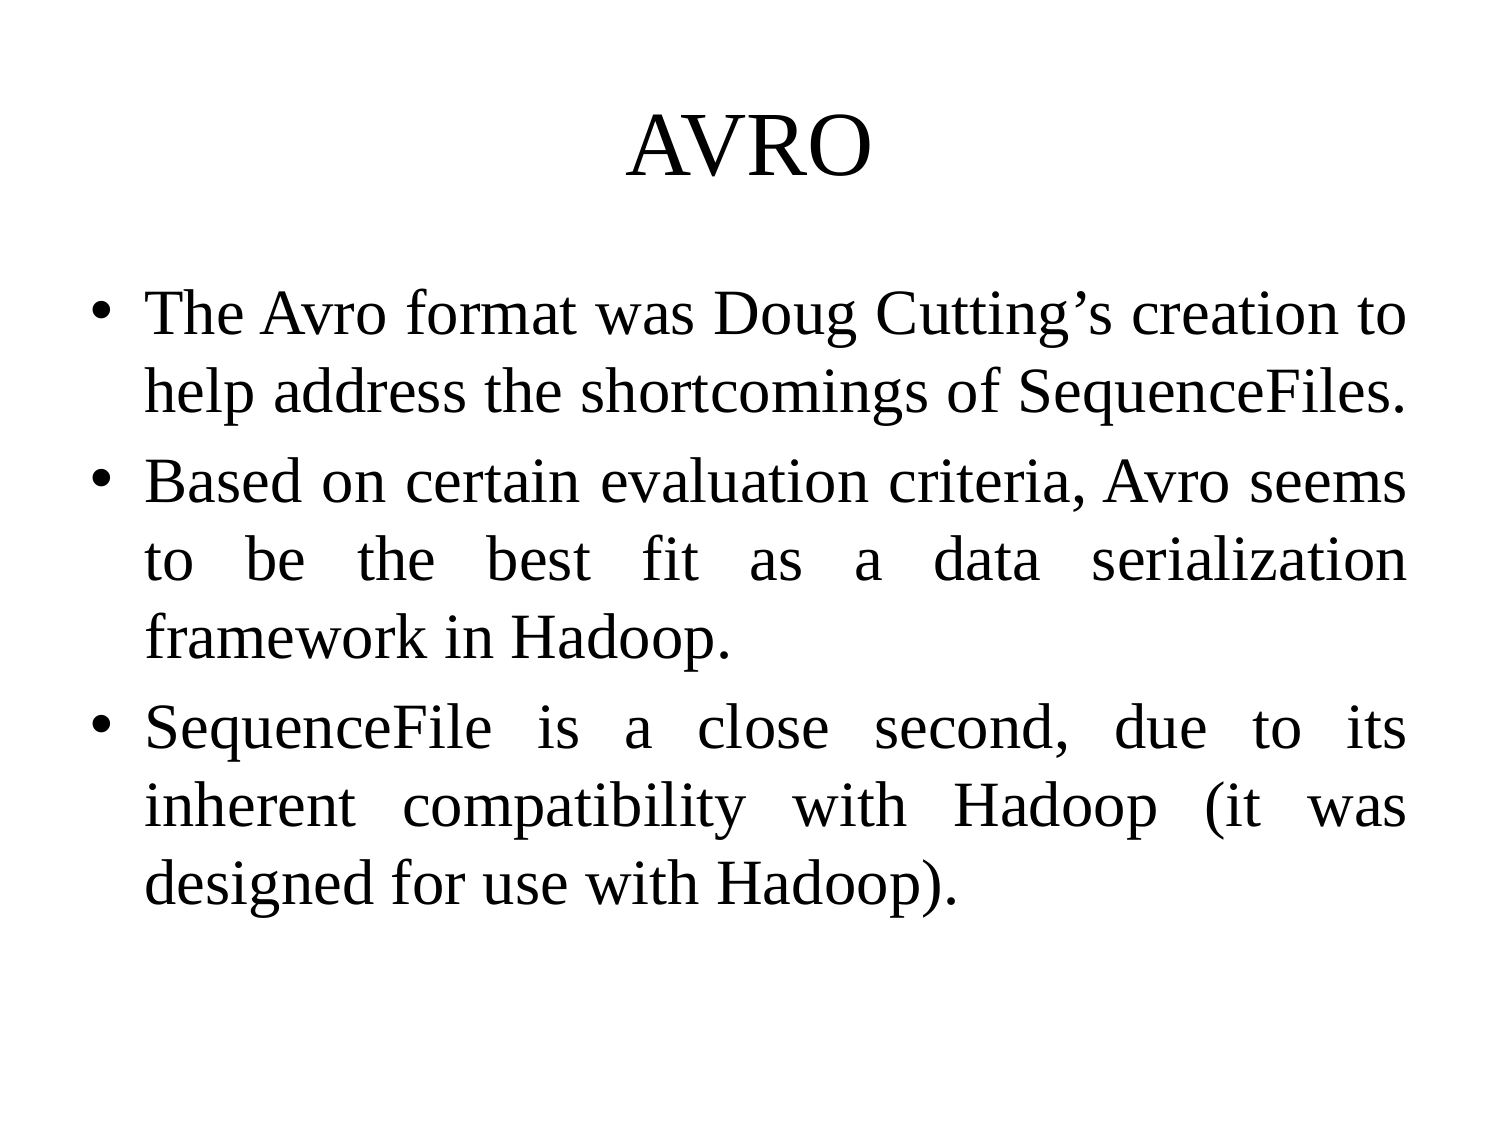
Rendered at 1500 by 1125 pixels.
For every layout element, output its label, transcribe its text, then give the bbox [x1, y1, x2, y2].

title AVRO [75, 45, 1425, 233]
list The Avro format was Doug Cutting’s creation to help address the shortcomings of SequenceFiles. Based on certain evaluation criteria, Avro seems to be the best fit as a data serialization framework in Hadoop. SequenceFile is a close second, due to its inherent compatibility with Hadoop (it was designed for use with Hadoop). [75, 262, 1425, 1005]
